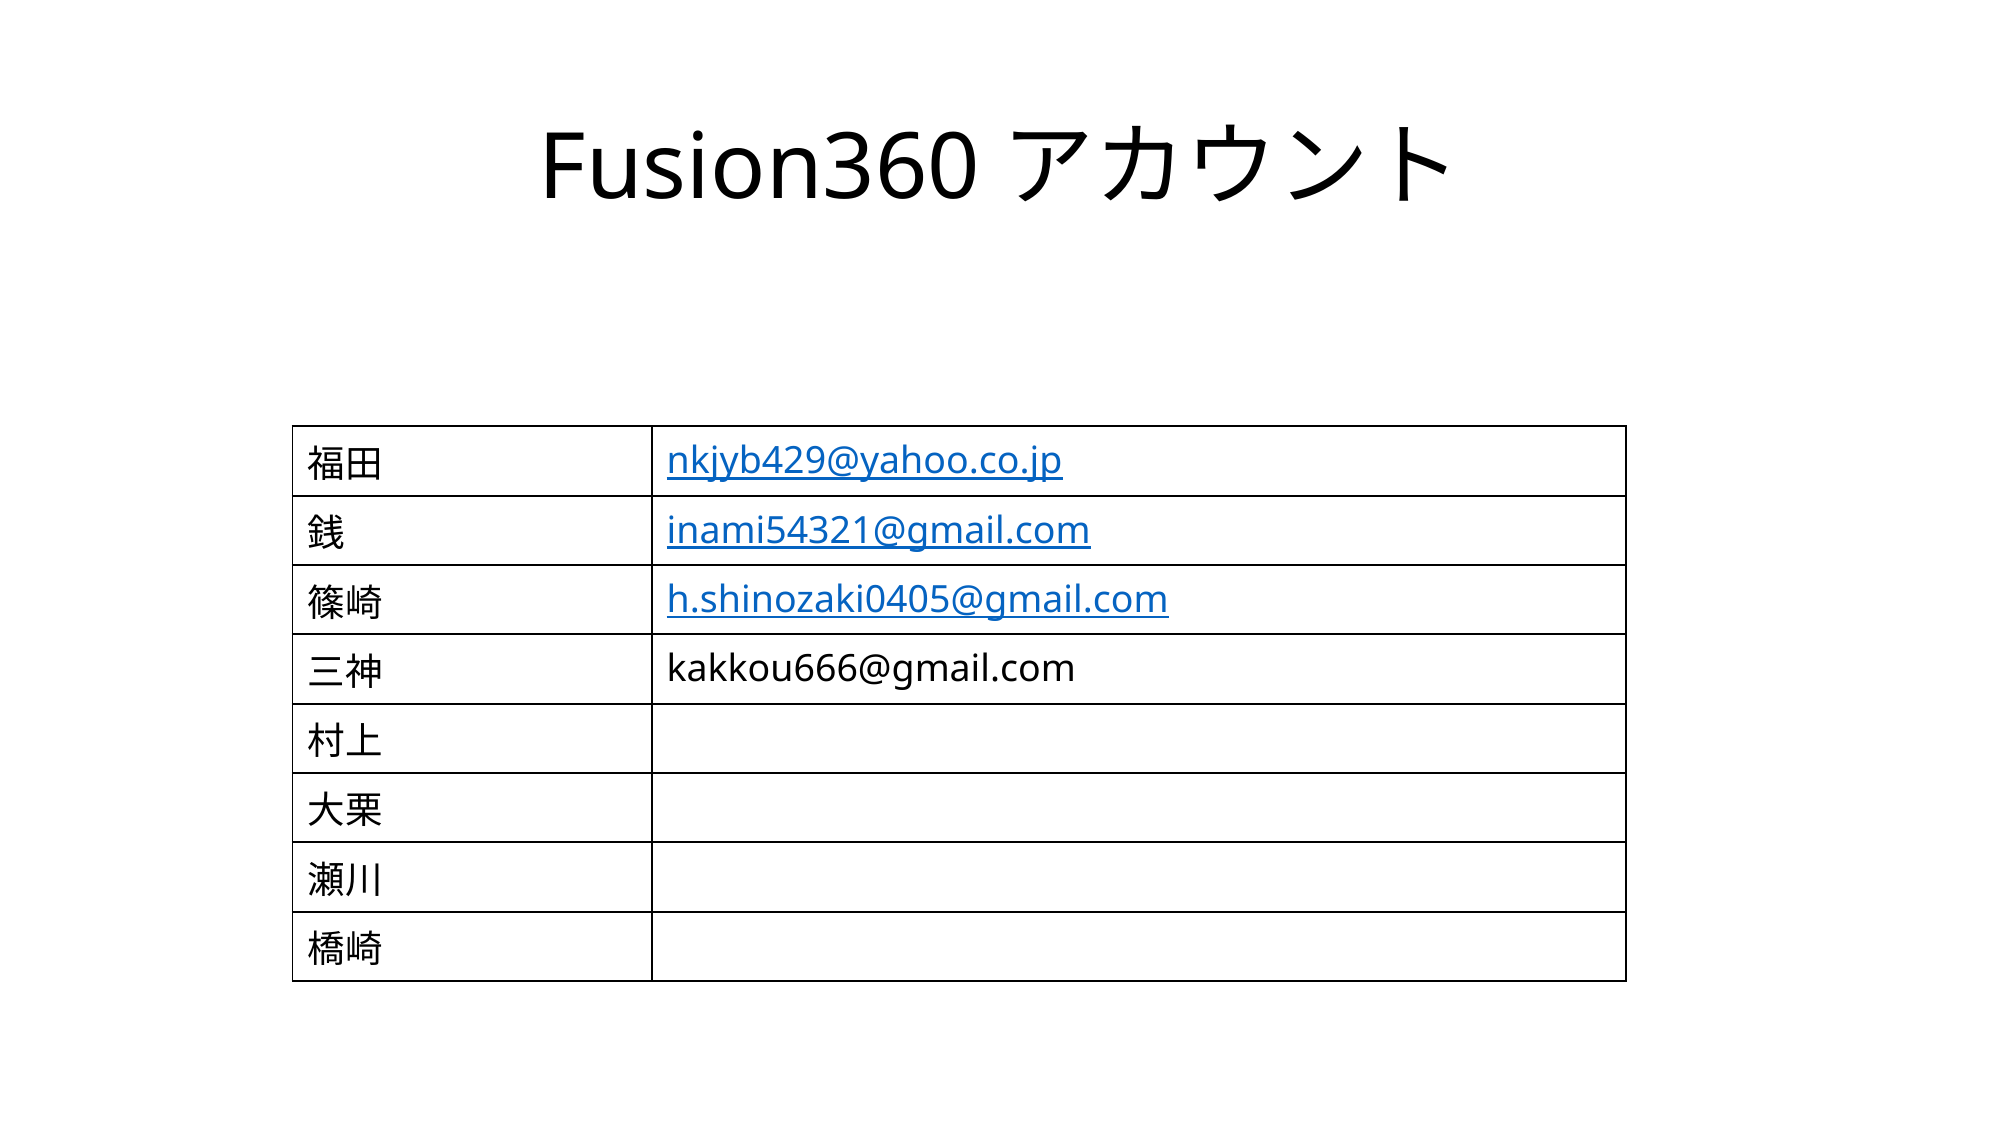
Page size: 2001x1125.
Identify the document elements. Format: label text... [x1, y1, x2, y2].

table_cell 銭 [293, 497, 651, 564]
table_header nkjyb429@yahoo.co.jp [653, 427, 1625, 495]
table_cell inami54321@gmail.com [653, 497, 1625, 564]
table_cell [653, 705, 1625, 772]
table_cell 橋崎 [293, 913, 651, 980]
table_header 福田 [293, 427, 651, 495]
table_cell 三神 [293, 635, 651, 703]
table_cell [653, 843, 1625, 911]
table_cell kakkou666@gmail.com [653, 635, 1625, 703]
table_cell 瀬川 [293, 843, 651, 911]
title Fusion360アカウント [137, 59, 1863, 278]
table_cell 大栗 [293, 774, 651, 841]
table_cell [653, 913, 1625, 980]
table_cell 篠崎 [293, 566, 651, 633]
table_cell 村上 [293, 705, 651, 772]
table_cell [653, 774, 1625, 841]
table_cell h.shinozaki0405@gmail.com [653, 566, 1625, 633]
